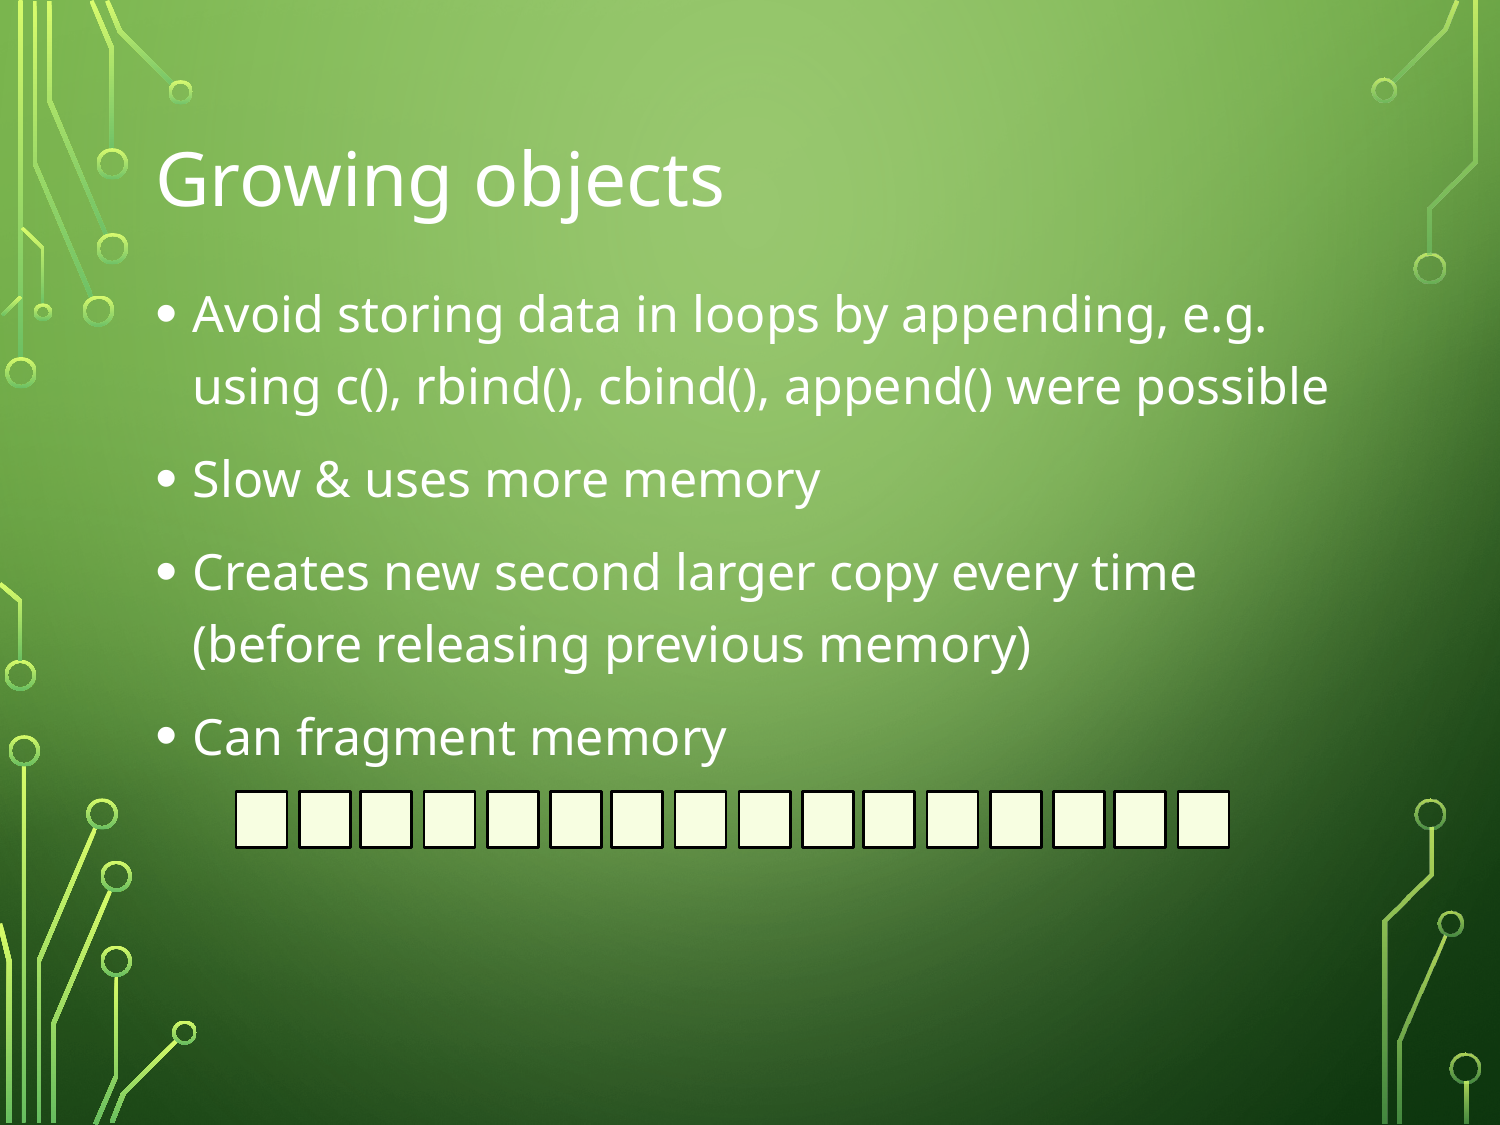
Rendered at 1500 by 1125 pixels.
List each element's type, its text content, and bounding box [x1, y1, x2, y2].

text_box [1177, 790, 1230, 849]
text_box [1052, 790, 1106, 849]
text_box [989, 790, 1043, 849]
text_box [486, 790, 540, 849]
text_box [801, 790, 855, 849]
text_box [235, 790, 288, 849]
text_box [862, 790, 916, 849]
text_box [926, 790, 979, 849]
text_box [610, 790, 664, 849]
text_box [549, 790, 603, 849]
text_box [298, 790, 352, 849]
text_box [738, 790, 792, 849]
text_box [674, 790, 727, 849]
text_box [1113, 790, 1167, 849]
text_box [423, 790, 476, 849]
title Growing objects [140, 101, 1360, 263]
text_box [359, 790, 413, 849]
list Avoid storing data in loops by appending, e.g. using c(), rbind(), cbind(), append() were possible Slow & uses more memory Creates new second larger copy every time (before releasing previous memory) Can fragment memory [140, 263, 1360, 950]
